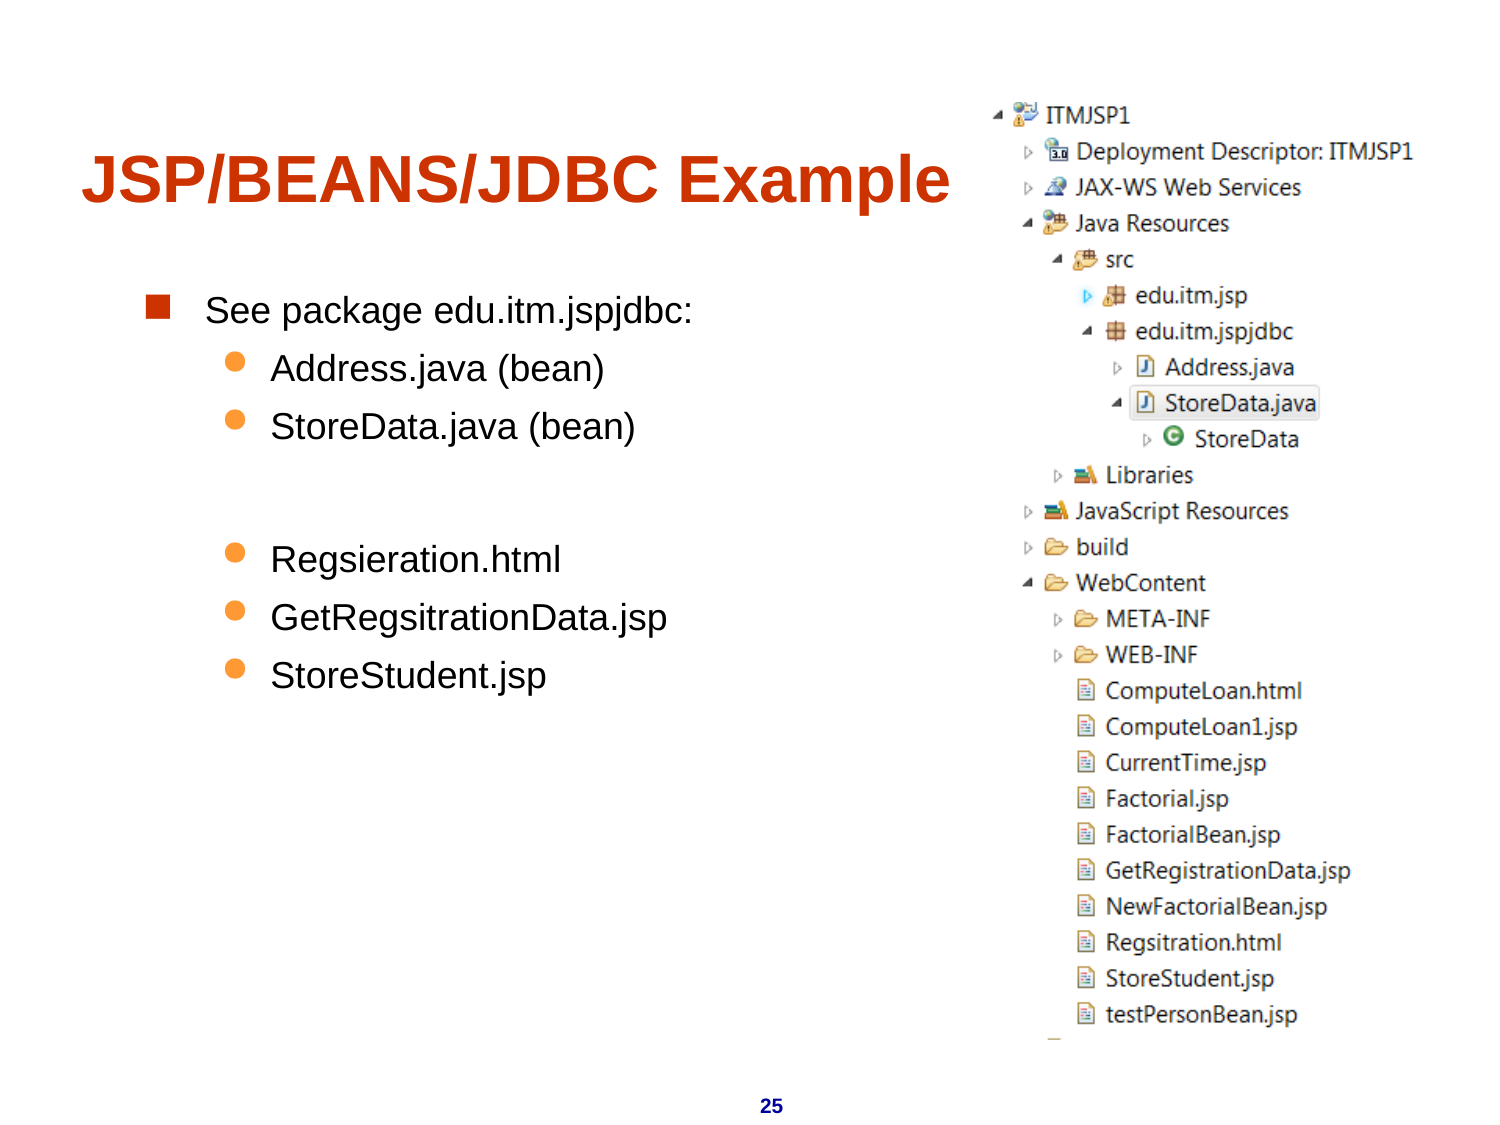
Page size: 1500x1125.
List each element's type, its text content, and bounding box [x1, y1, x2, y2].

title JSP/BEANS/JDBC Example [66, 62, 1041, 224]
list See package edu.itm.jspjdbc: Address.java (bean) StoreData.java (bean) Regsieration.html GetRegsitrationData.jsp StoreStudent.jsp [133, 278, 813, 984]
picture [984, 102, 1500, 1041]
